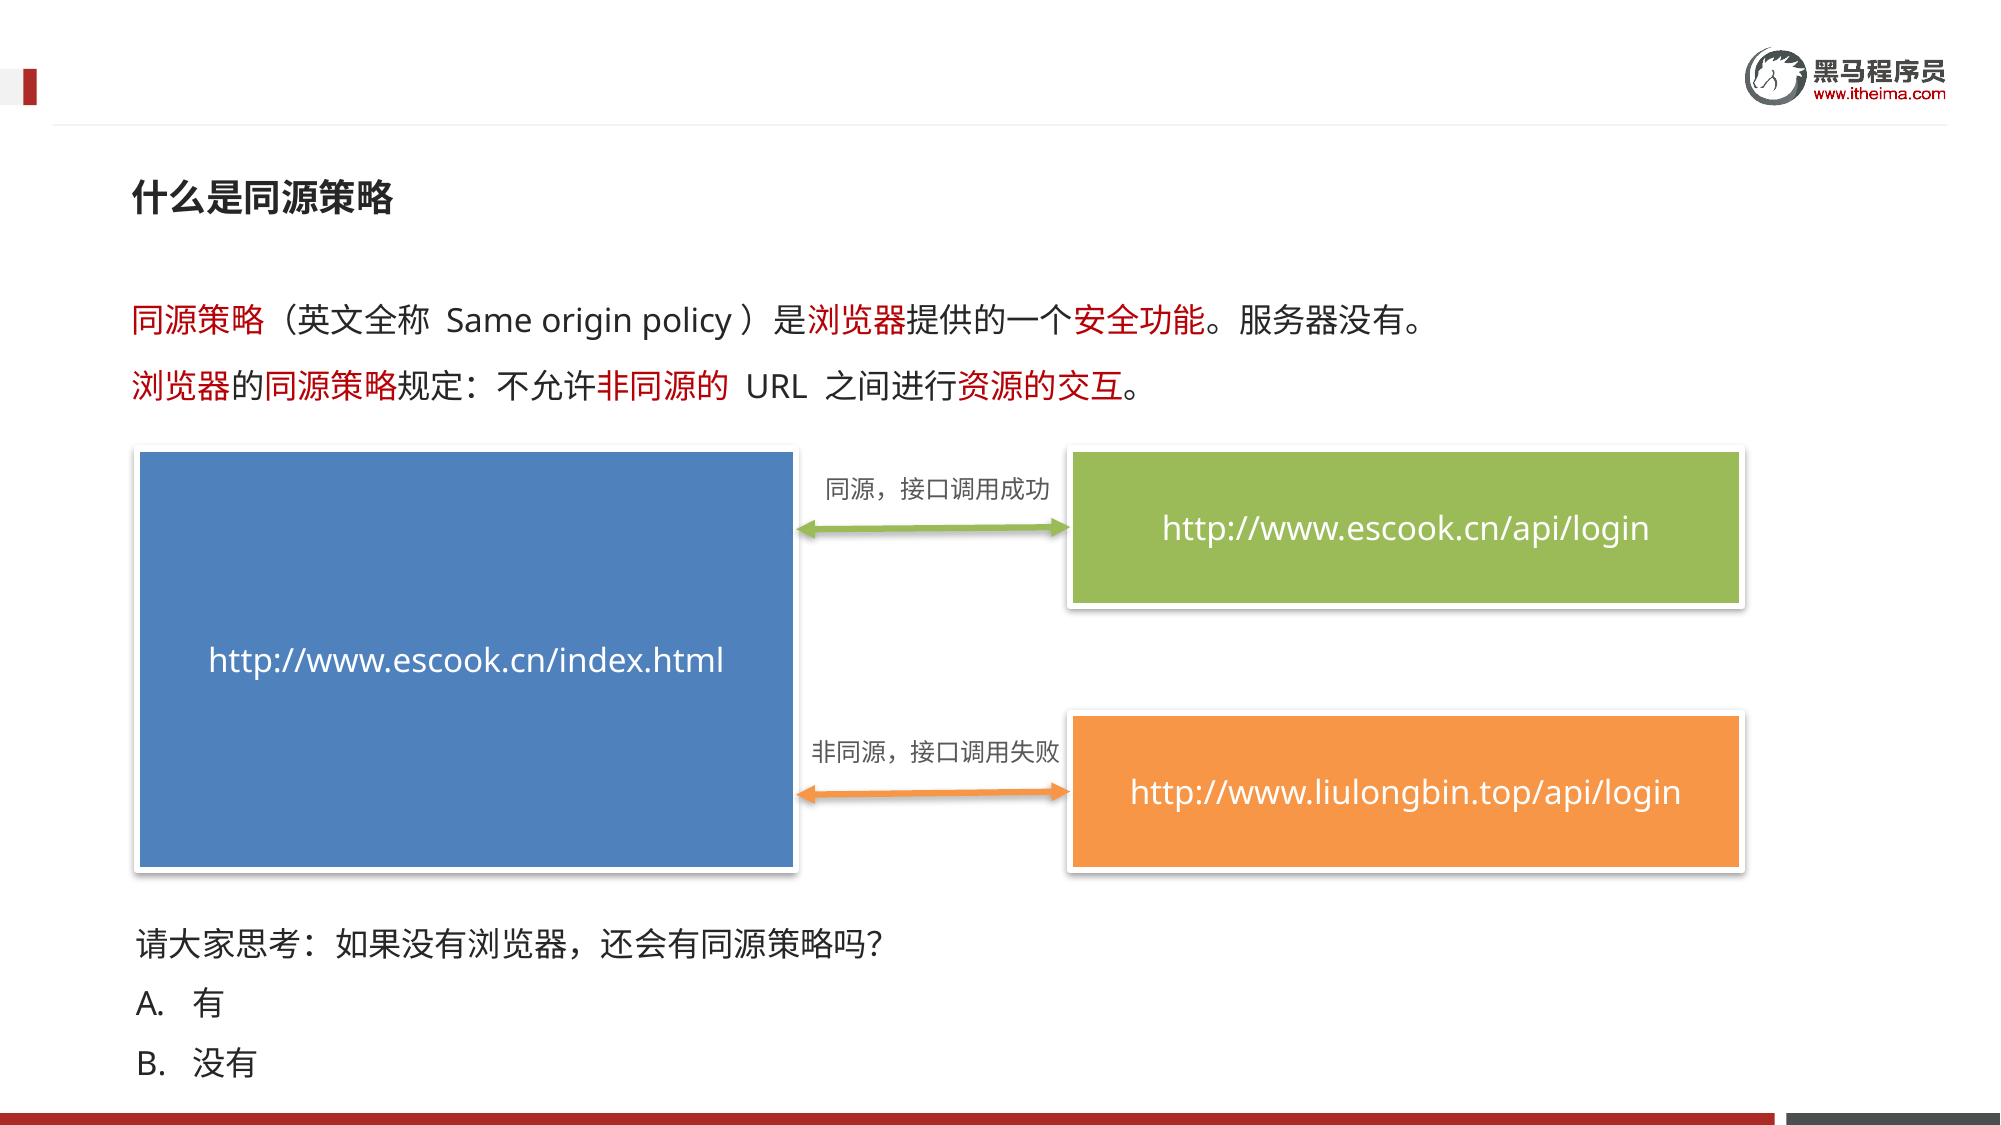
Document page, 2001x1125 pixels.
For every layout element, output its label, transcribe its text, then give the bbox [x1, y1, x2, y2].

picture [1744, 46, 1946, 106]
text_box http://www.liulongbin.top/api/login [1067, 710, 1745, 873]
text_box http://www.escook.cn/index.html [134, 445, 799, 873]
text_box 请大家思考：如果没有浏览器，还会有同源策略吗？ 有 没有 [121, 895, 1226, 1090]
text_box http://www.escook.cn/api/login [1067, 445, 1745, 609]
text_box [795, 729, 1085, 797]
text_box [795, 465, 1085, 532]
list 什么是同源策略 [116, 154, 1872, 239]
list 同源策略（英文全称 Same origin policy）是浏览器提供的一个安全功能。服务器没有。 浏览器的同源策略规定：不允许非同源的 URL 之间进行资源的交互。 [116, 271, 1872, 434]
